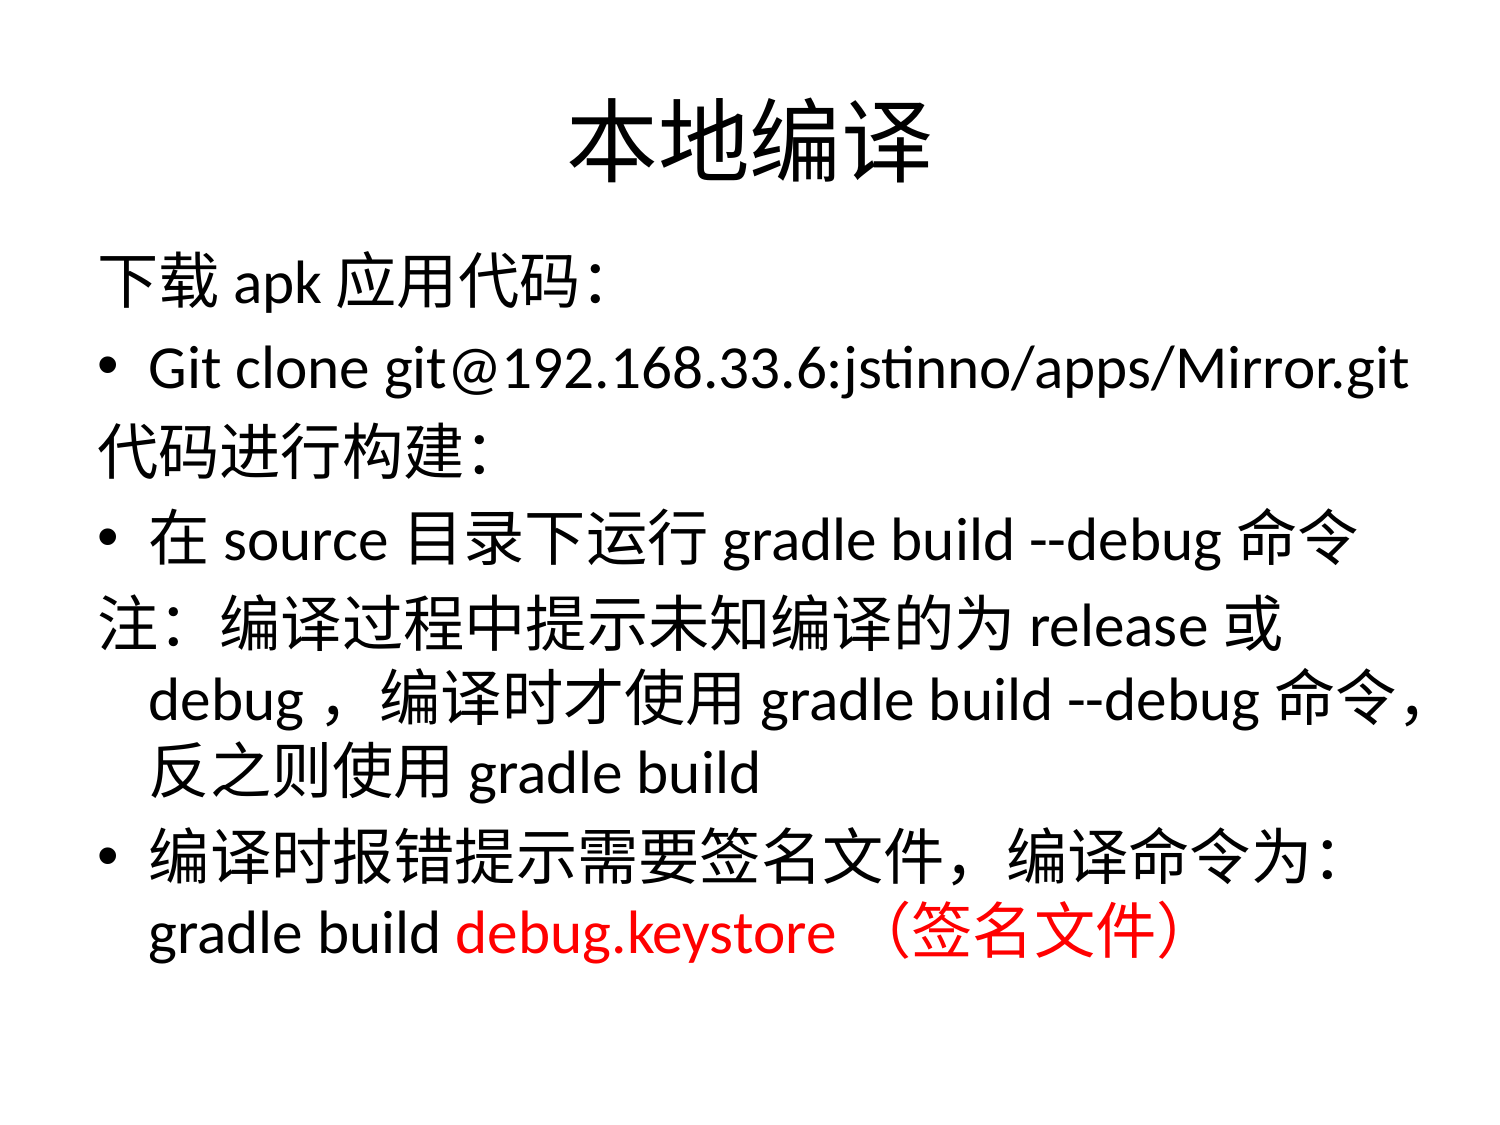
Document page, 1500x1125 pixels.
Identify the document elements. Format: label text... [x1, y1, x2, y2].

title 本地编译 [75, 45, 1425, 233]
list 下载apk应用代码： Git clone git@192.168.33.6:jstinno/apps/Mirror.git 代码进行构建： 在source目录下运行gradle build --debug命令 注：编译过程中提示未知编译的为release或debug，编译时才使用gradle build --debug命令，反之则使用gradle build 编译时报错提示需要签名文件，编译命令为： gradle build debug.keystore（签名文件） [82, 234, 1432, 1079]
